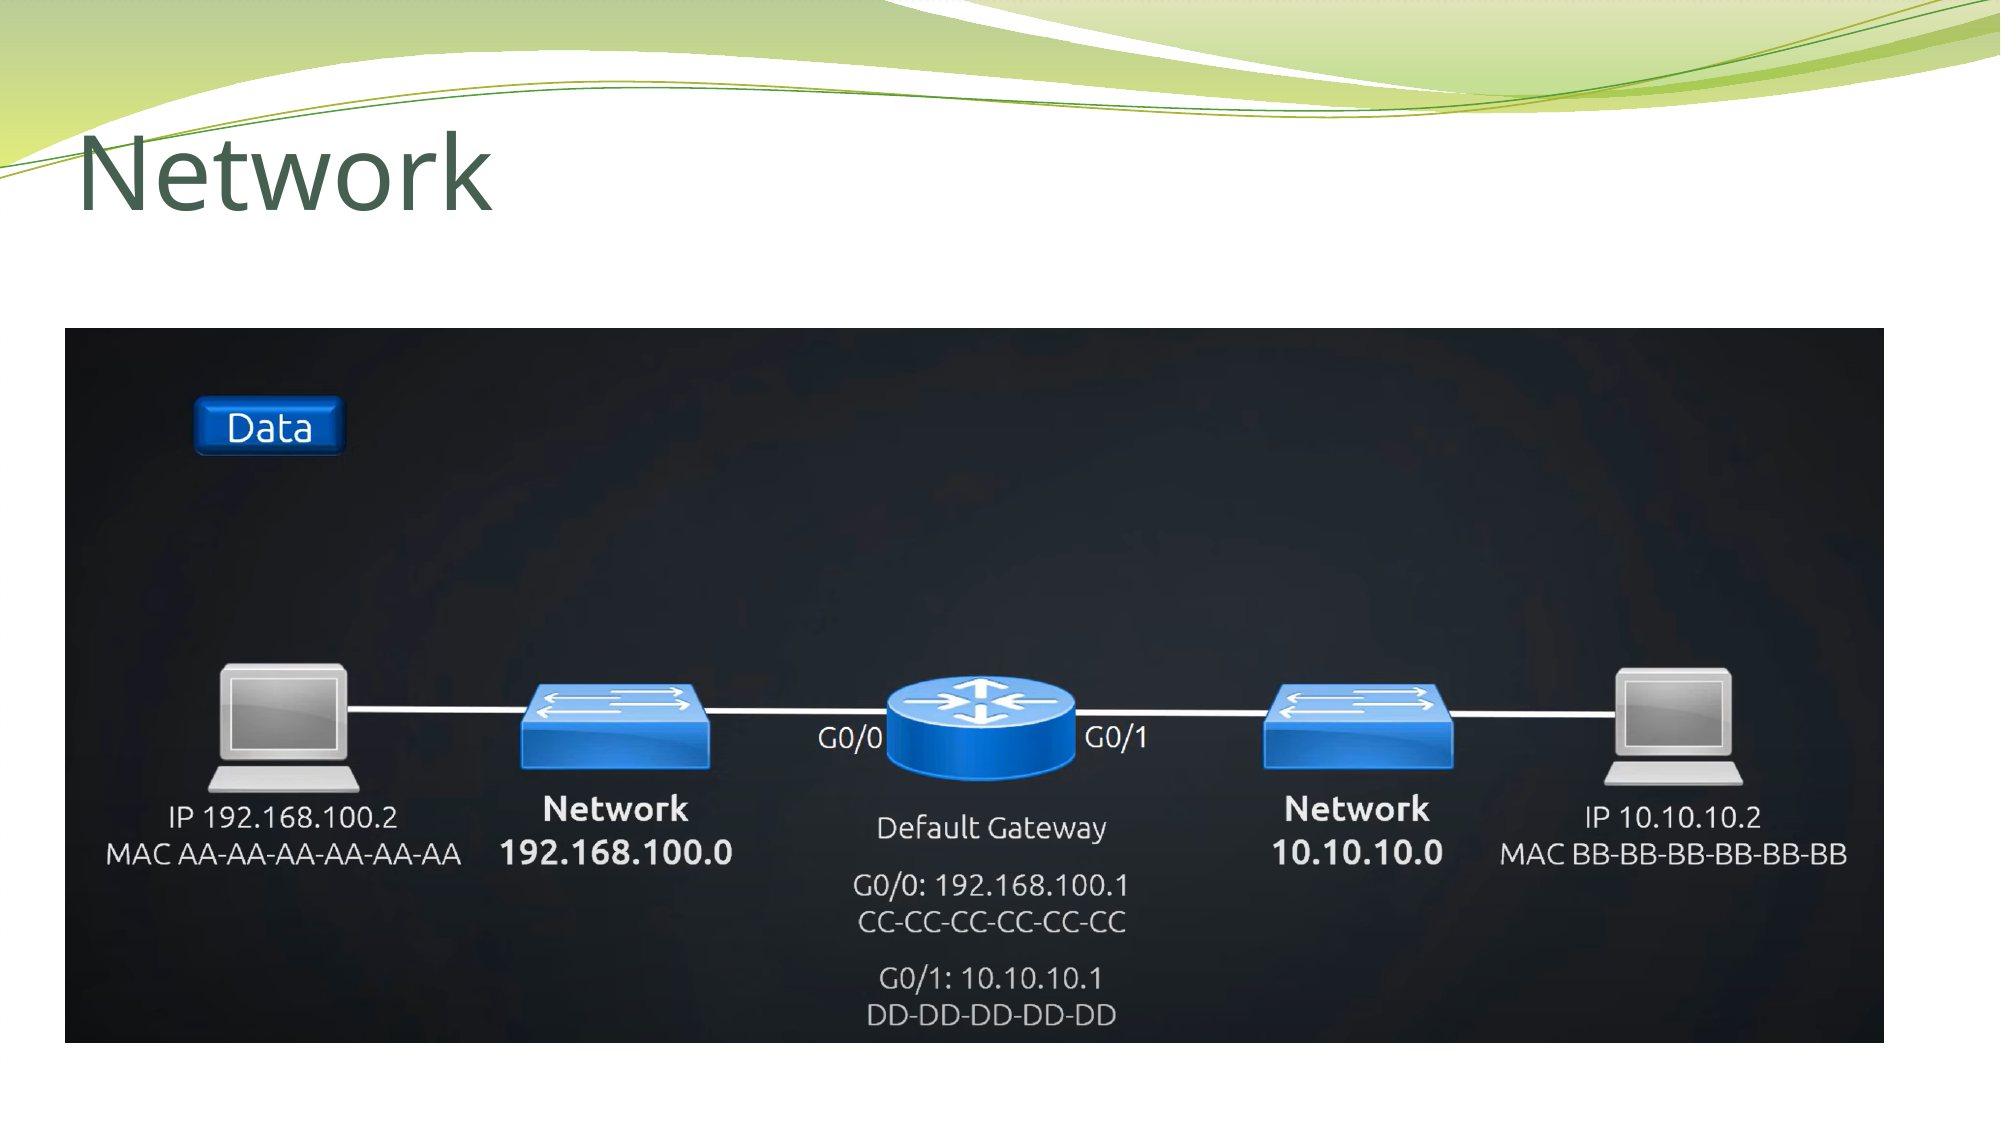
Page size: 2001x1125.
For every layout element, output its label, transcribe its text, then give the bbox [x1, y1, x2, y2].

title Network [74, 43, 1875, 232]
picture [65, 328, 1884, 1043]
